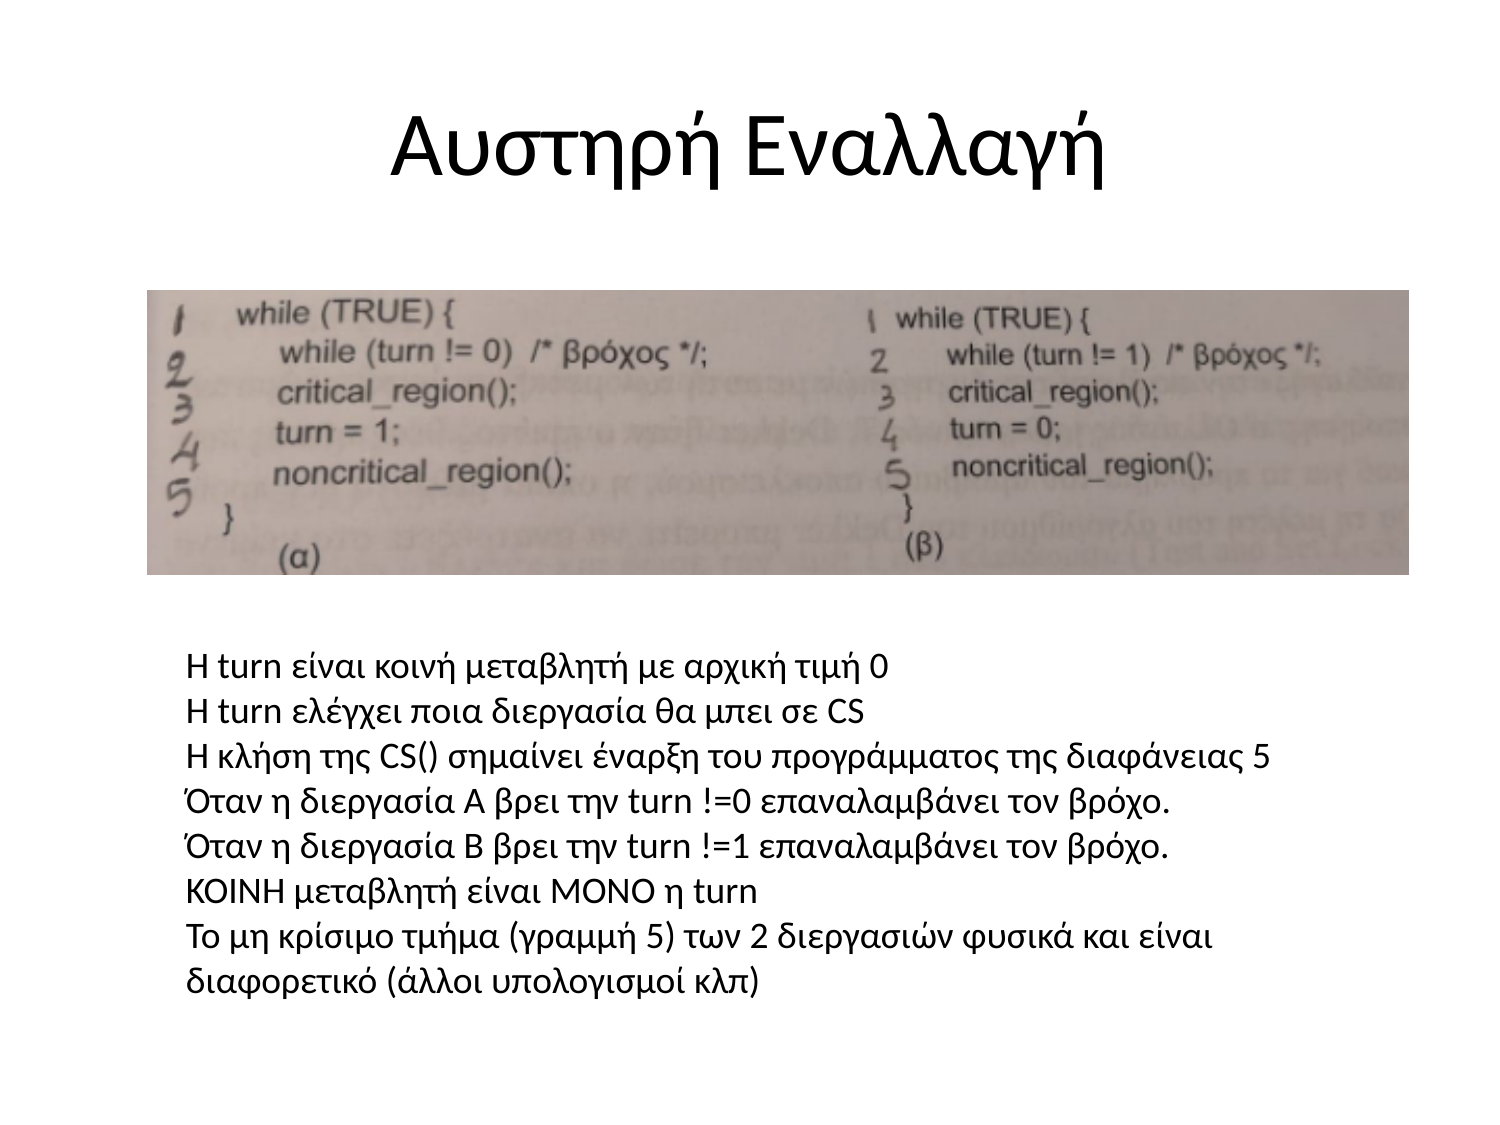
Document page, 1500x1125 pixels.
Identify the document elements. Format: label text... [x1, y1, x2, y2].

title Αυστηρή Εναλλαγή [75, 45, 1425, 233]
list [75, 262, 1425, 1005]
text_box H turn είναι κοινή μεταβλητή με αρχική τιμή 0 Η turn ελέγχει ποια διεργασία θα μπει σε CS Η κλήση της CS() σημαίνει έναρξη του προγράμματος της διαφάνειας 5 Όταν η διεργασία Α βρει την turn !=0 επαναλαμβάνει τον βρόχο. Όταν η διεργασία Β βρει την turn !=1 επαναλαμβάνει τον βρόχο. ΚΟΙΝΗ μεταβλητή είναι ΜΟΝΟ η turn Το μη κρίσιμο τμήμα (γραμμή 5) των 2 διεργασιών φυσικά και είναι διαφορετικό (άλλοι υπολογισμοί κλπ) [171, 633, 1353, 1009]
picture [147, 290, 1409, 575]
